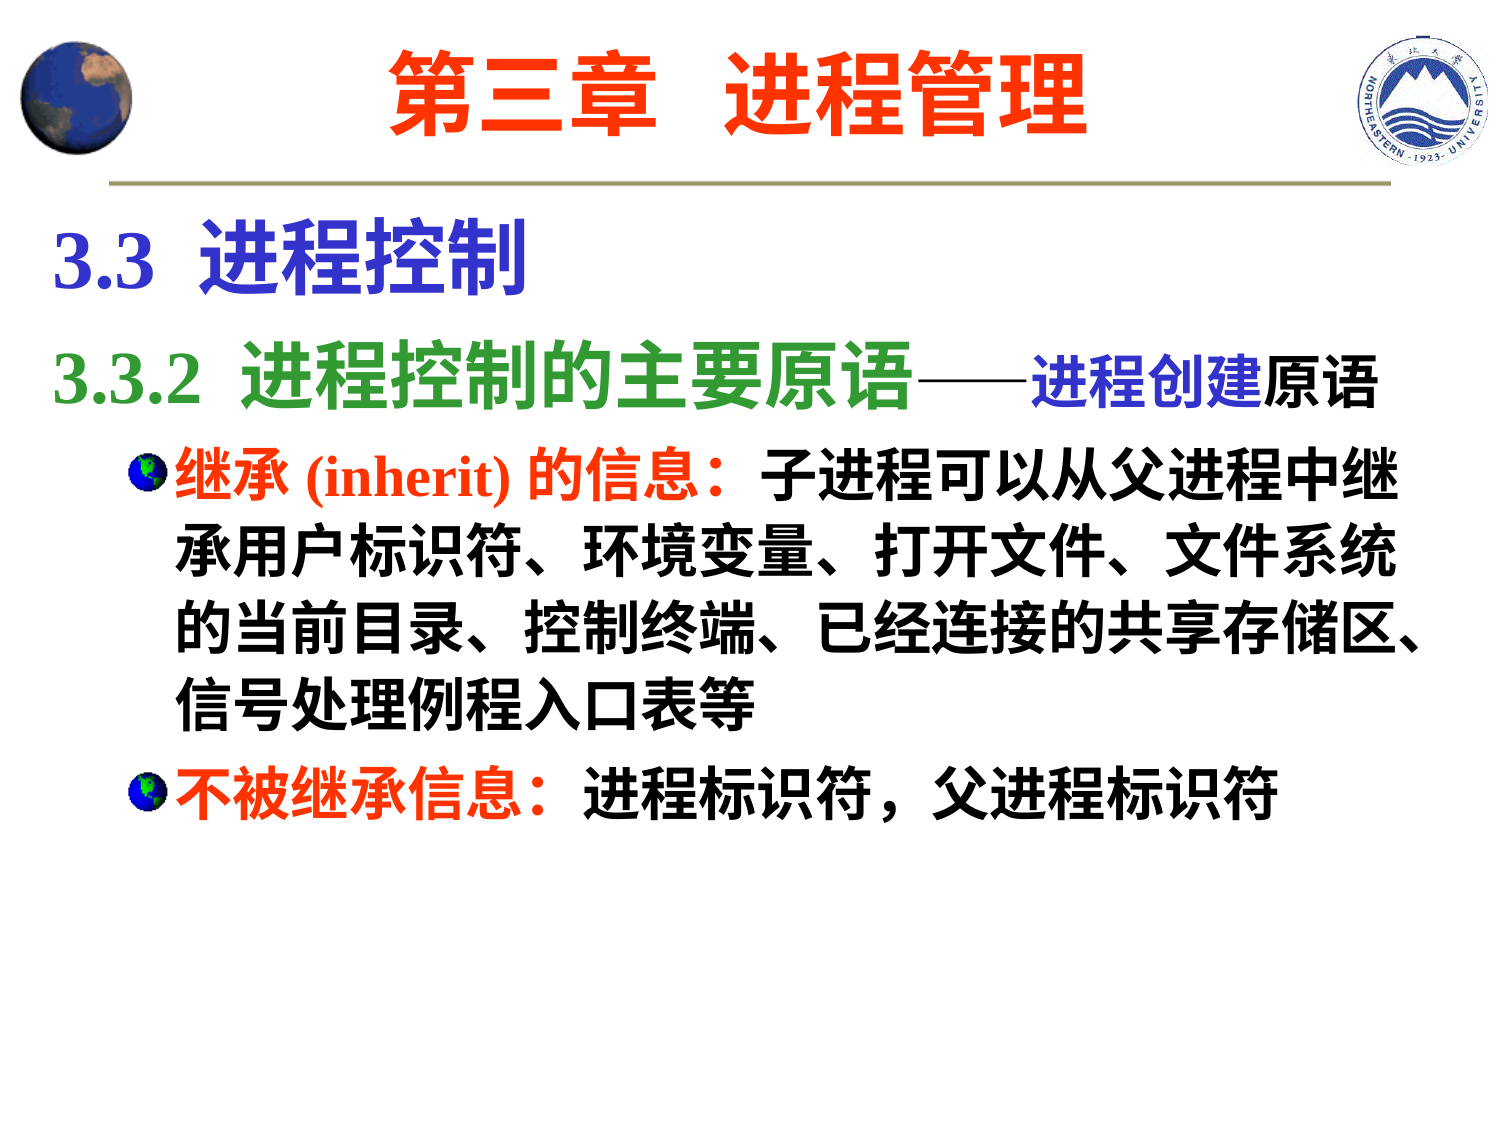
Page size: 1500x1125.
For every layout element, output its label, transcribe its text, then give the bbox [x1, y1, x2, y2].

text_box 第三章 进程管理 [174, 10, 1300, 173]
list 3.3 进程控制 3.3.2 进程控制的主要原语——进程创建原语 继承(inherit)的信息：子进程可以从父进程中继承用户标识符、环境变量、打开文件、文件系统的当前目录、控制终端、已经连接的共享存储区、信号处理例程入口表等 不被继承信息：进程标识符，父进程标识符 [37, 187, 1463, 875]
picture [1352, 33, 1490, 171]
picture [127, 452, 169, 493]
picture [109, 175, 1391, 187]
picture [127, 771, 169, 813]
picture [0, 37, 138, 161]
